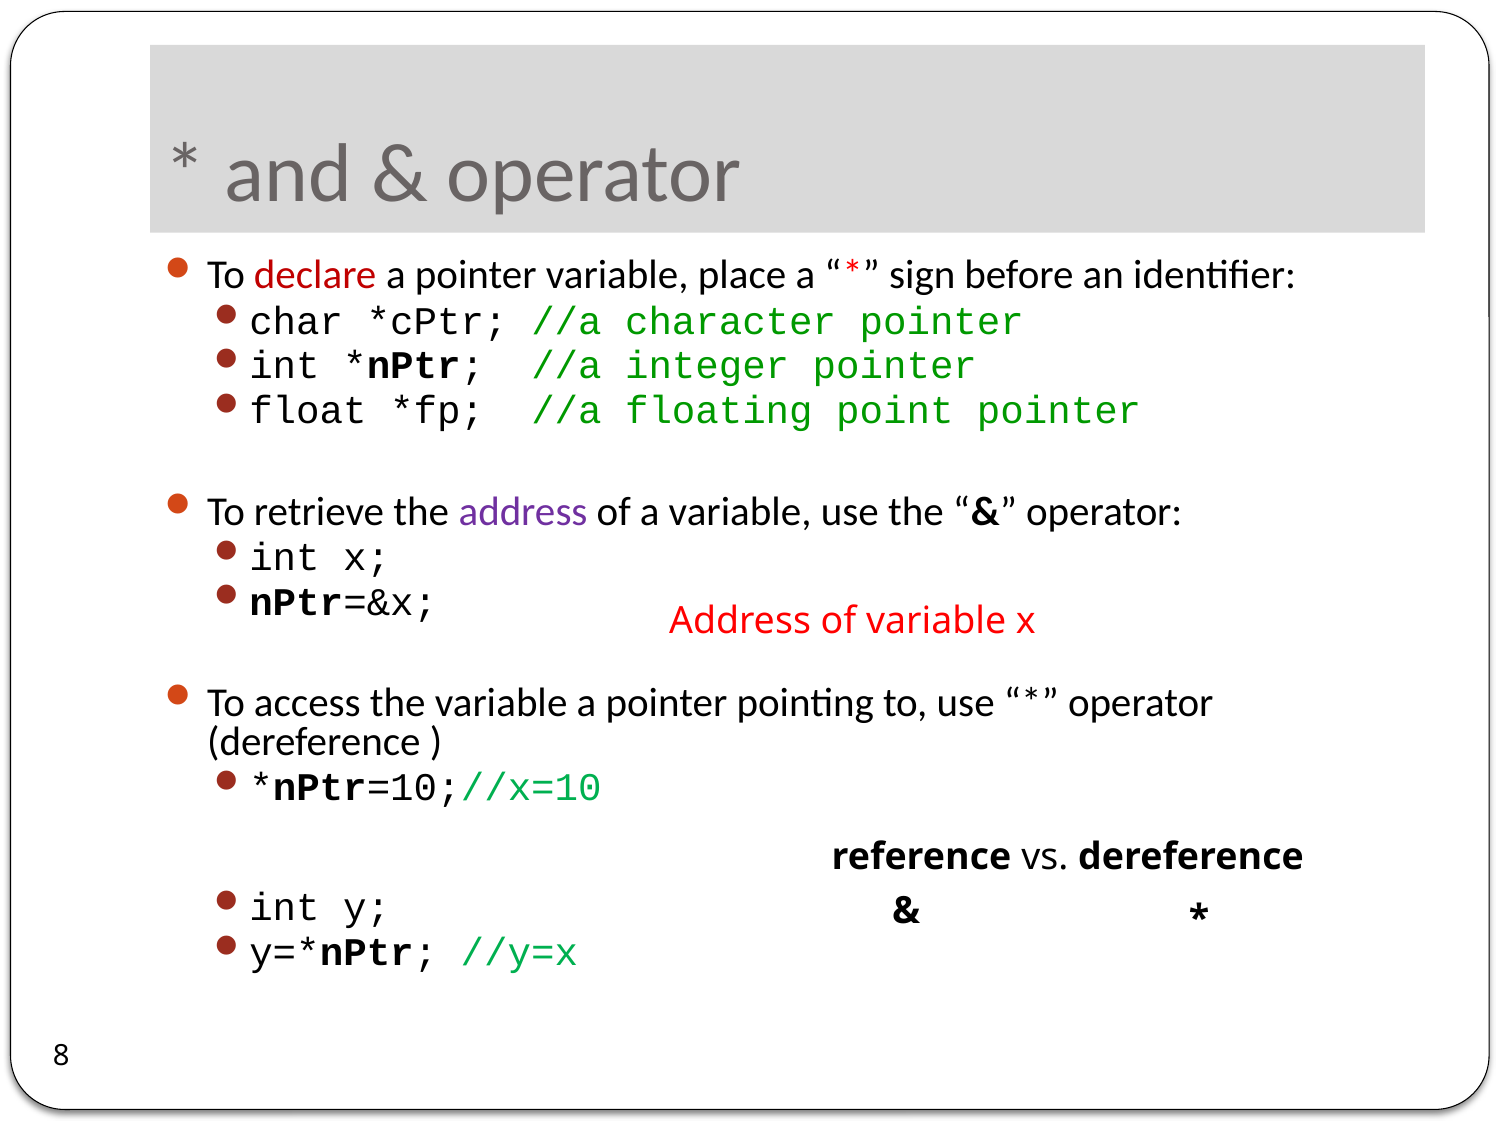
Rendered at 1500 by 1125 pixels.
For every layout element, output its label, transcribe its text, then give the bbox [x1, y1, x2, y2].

text_box * [1174, 886, 1225, 947]
text_box reference vs. dereference [816, 824, 1320, 885]
text_box Address of variable x [654, 588, 1052, 649]
text_box & [877, 878, 936, 939]
list To declare a pointer variable, place a “*” sign before an identifier: char *cPtr; //a character pointer int *nPtr; //a integer pointer float *fp; //a floating point pointer To retrieve the address of a variable, use the “&” operator: int x; nPtr=&x; To access the variable a pointer pointing to, use “*” operator (dereference ) *nPtr=10;//x=10 int y; y=*nPtr; //y=x [150, 249, 1425, 988]
slide_number 8 [23, 1018, 99, 1094]
title * and & operator [150, 44, 1425, 233]
